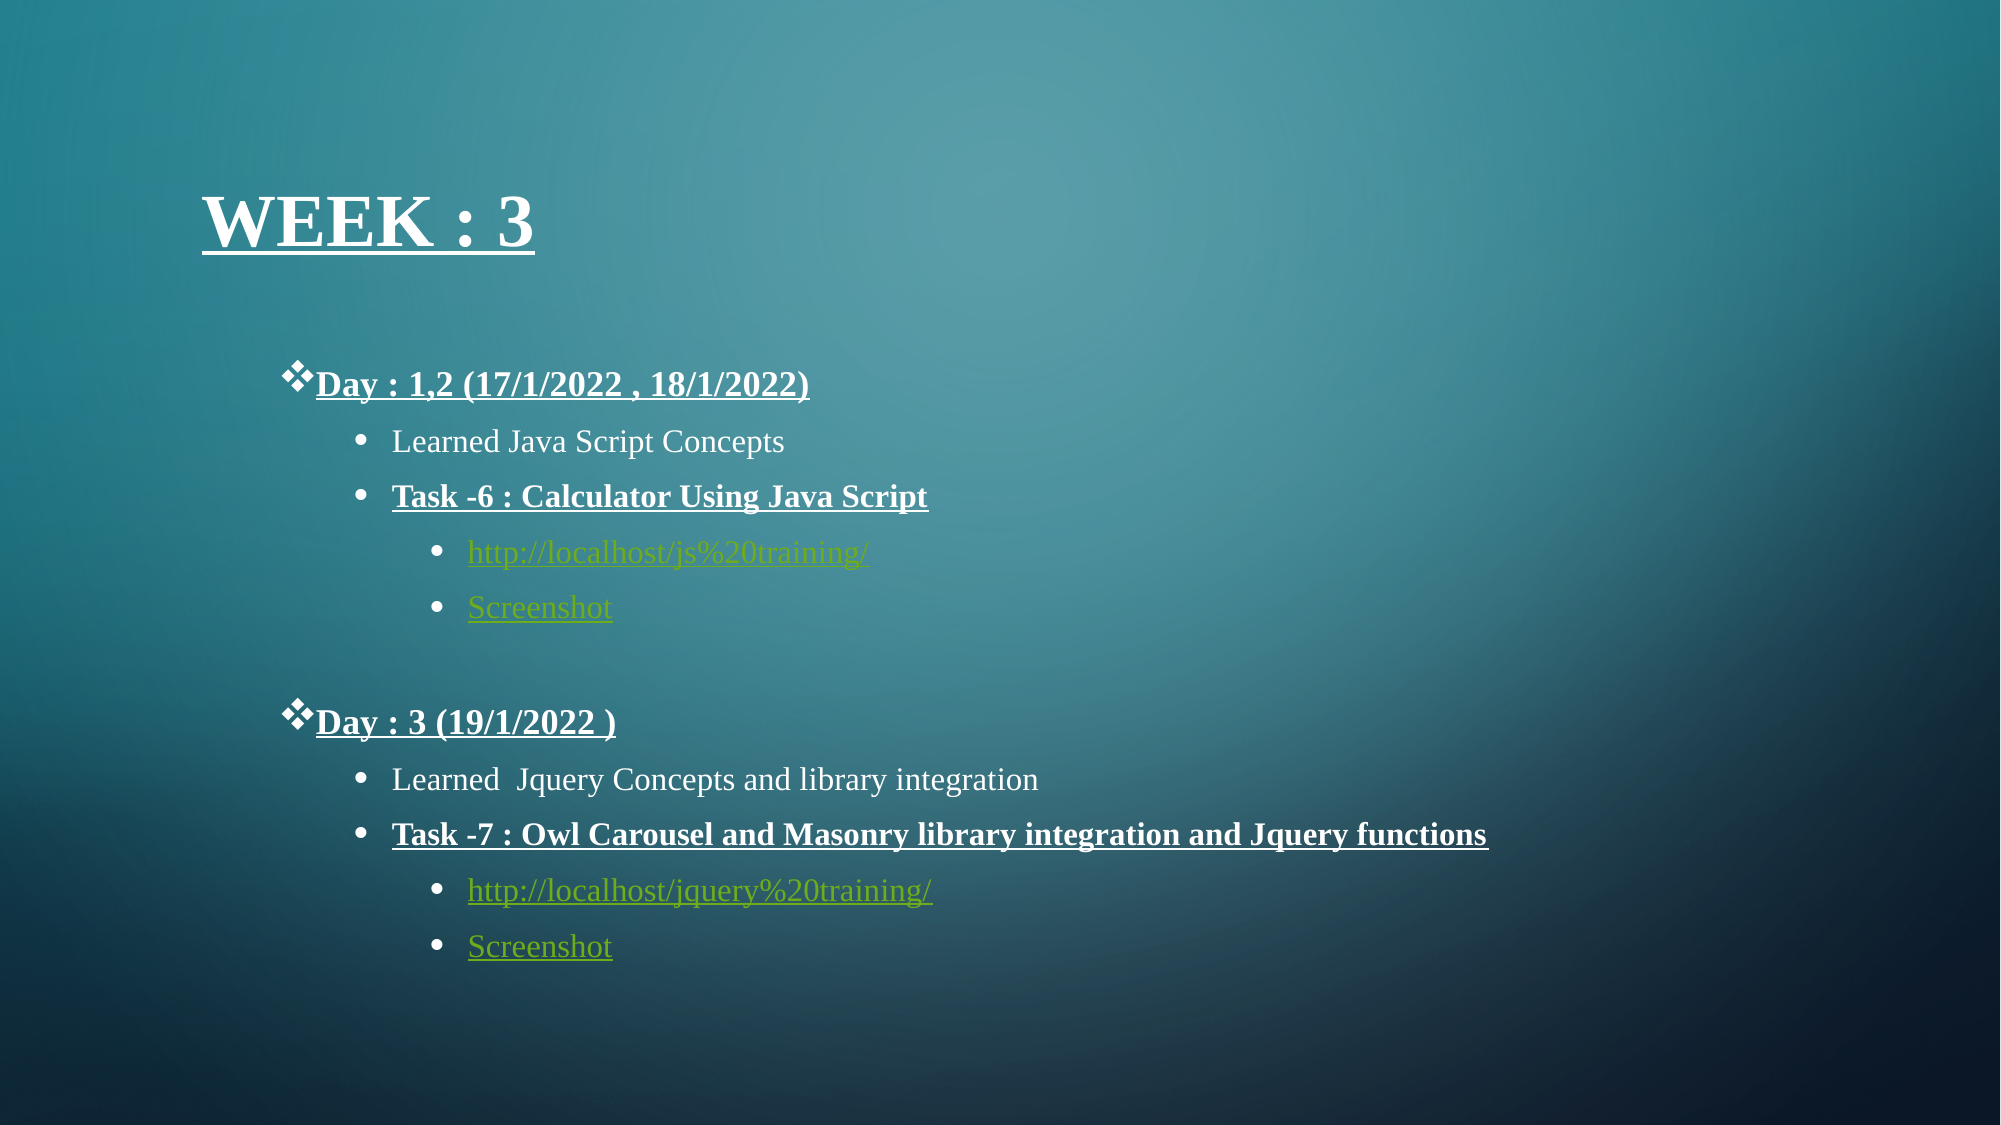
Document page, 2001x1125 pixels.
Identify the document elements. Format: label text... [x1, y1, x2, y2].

text_box WEEK : 3 [187, 101, 1813, 343]
picture [0, 0, 2001, 1125]
text_box Day : 1,2 (17/1/2022 , 18/1/2022) Learned Java Script Concepts Task -6 : Calculator Using Java Script http://localhost/js%20training/ Screenshot Day : 3 (19/1/2022 ) Learned Jquery Concepts and library integration Task -7 : Owl Carousel and Masonry library integration and Jquery functions http://localhost/jquery%20training/ Screenshot [187, 343, 1813, 978]
